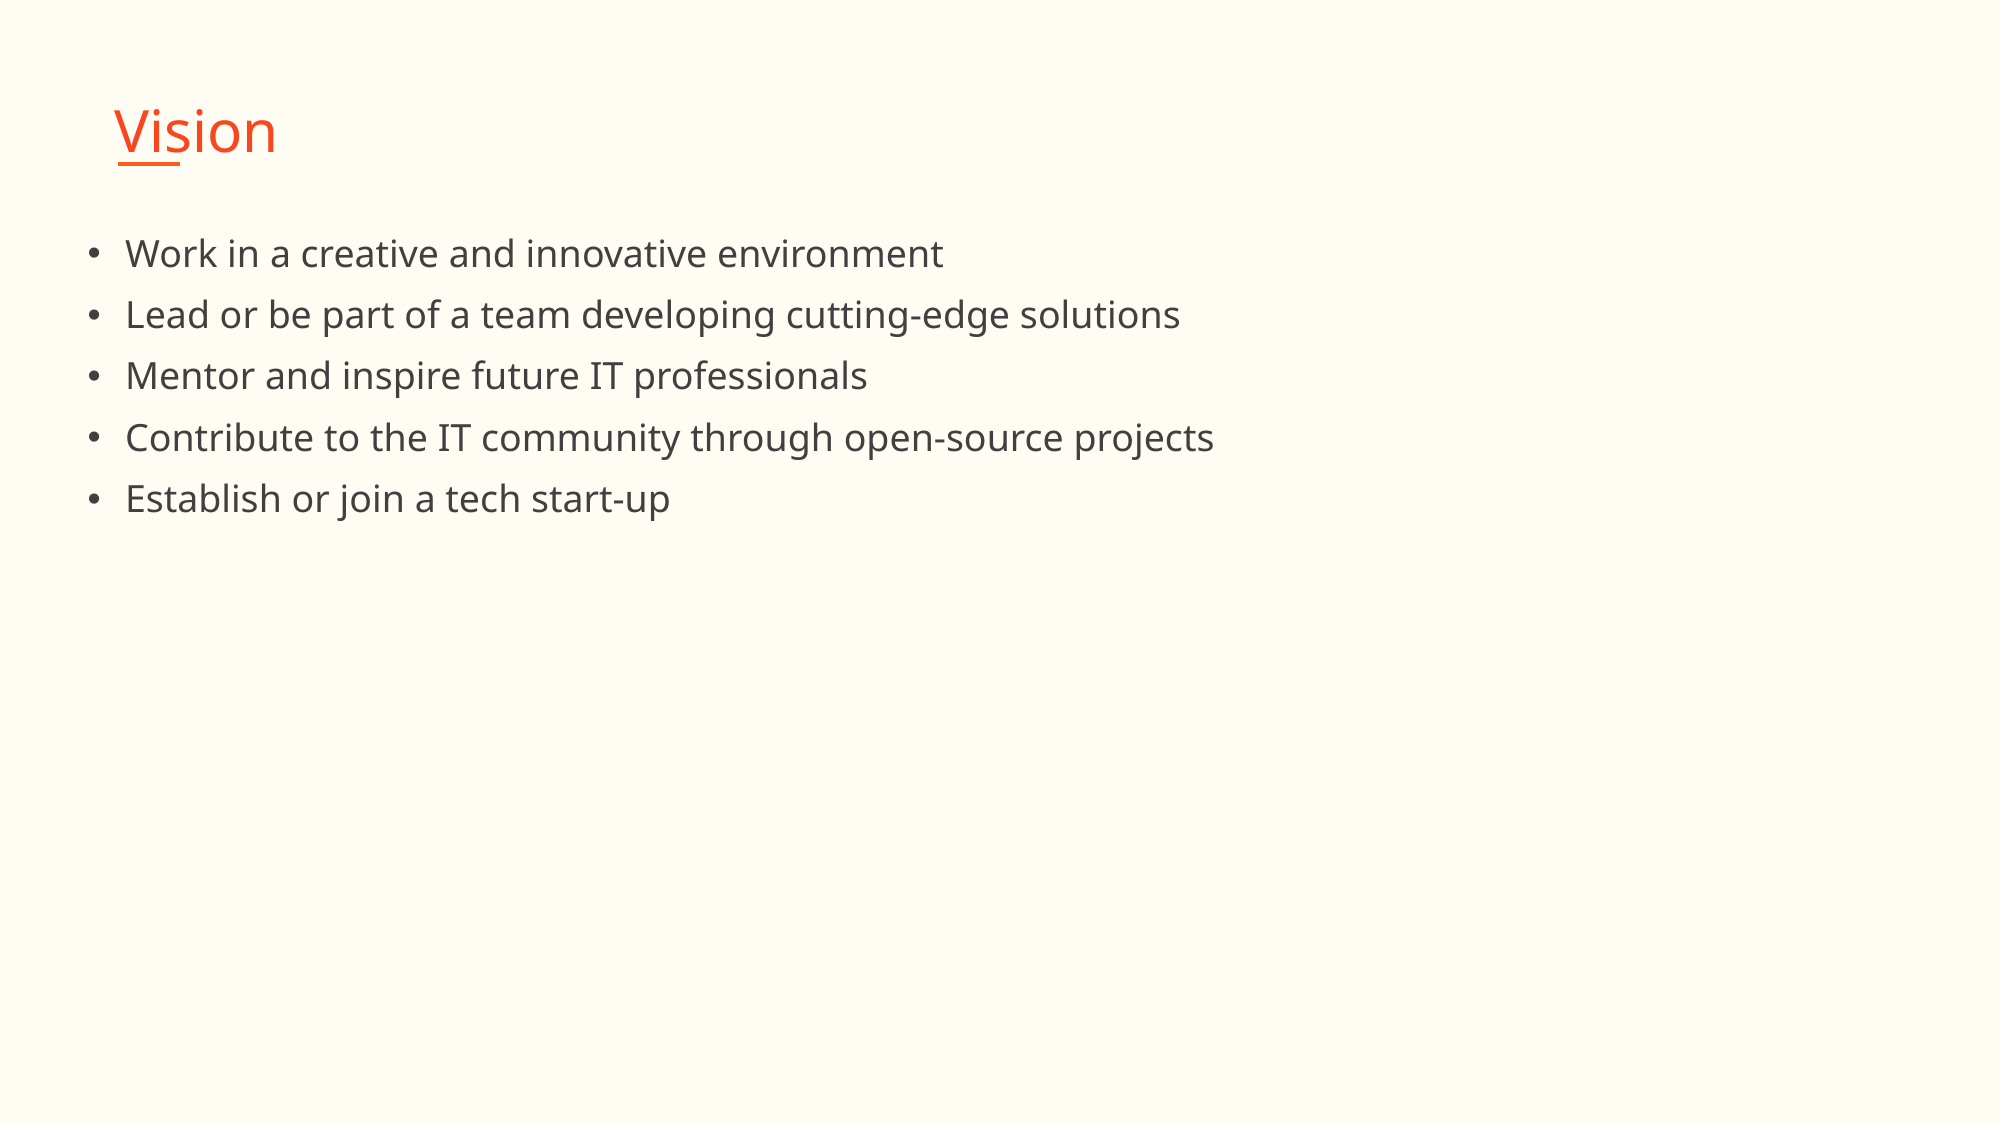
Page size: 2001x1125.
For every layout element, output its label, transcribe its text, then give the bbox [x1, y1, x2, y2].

list Work in a creative and innovative environment Lead or be part of a team developing cutting-edge solutions Mentor and inspire future IT professionals Contribute to the IT community through open-source projects Establish or join a tech start-up [72, 227, 1873, 753]
title Vision [99, 84, 1900, 164]
